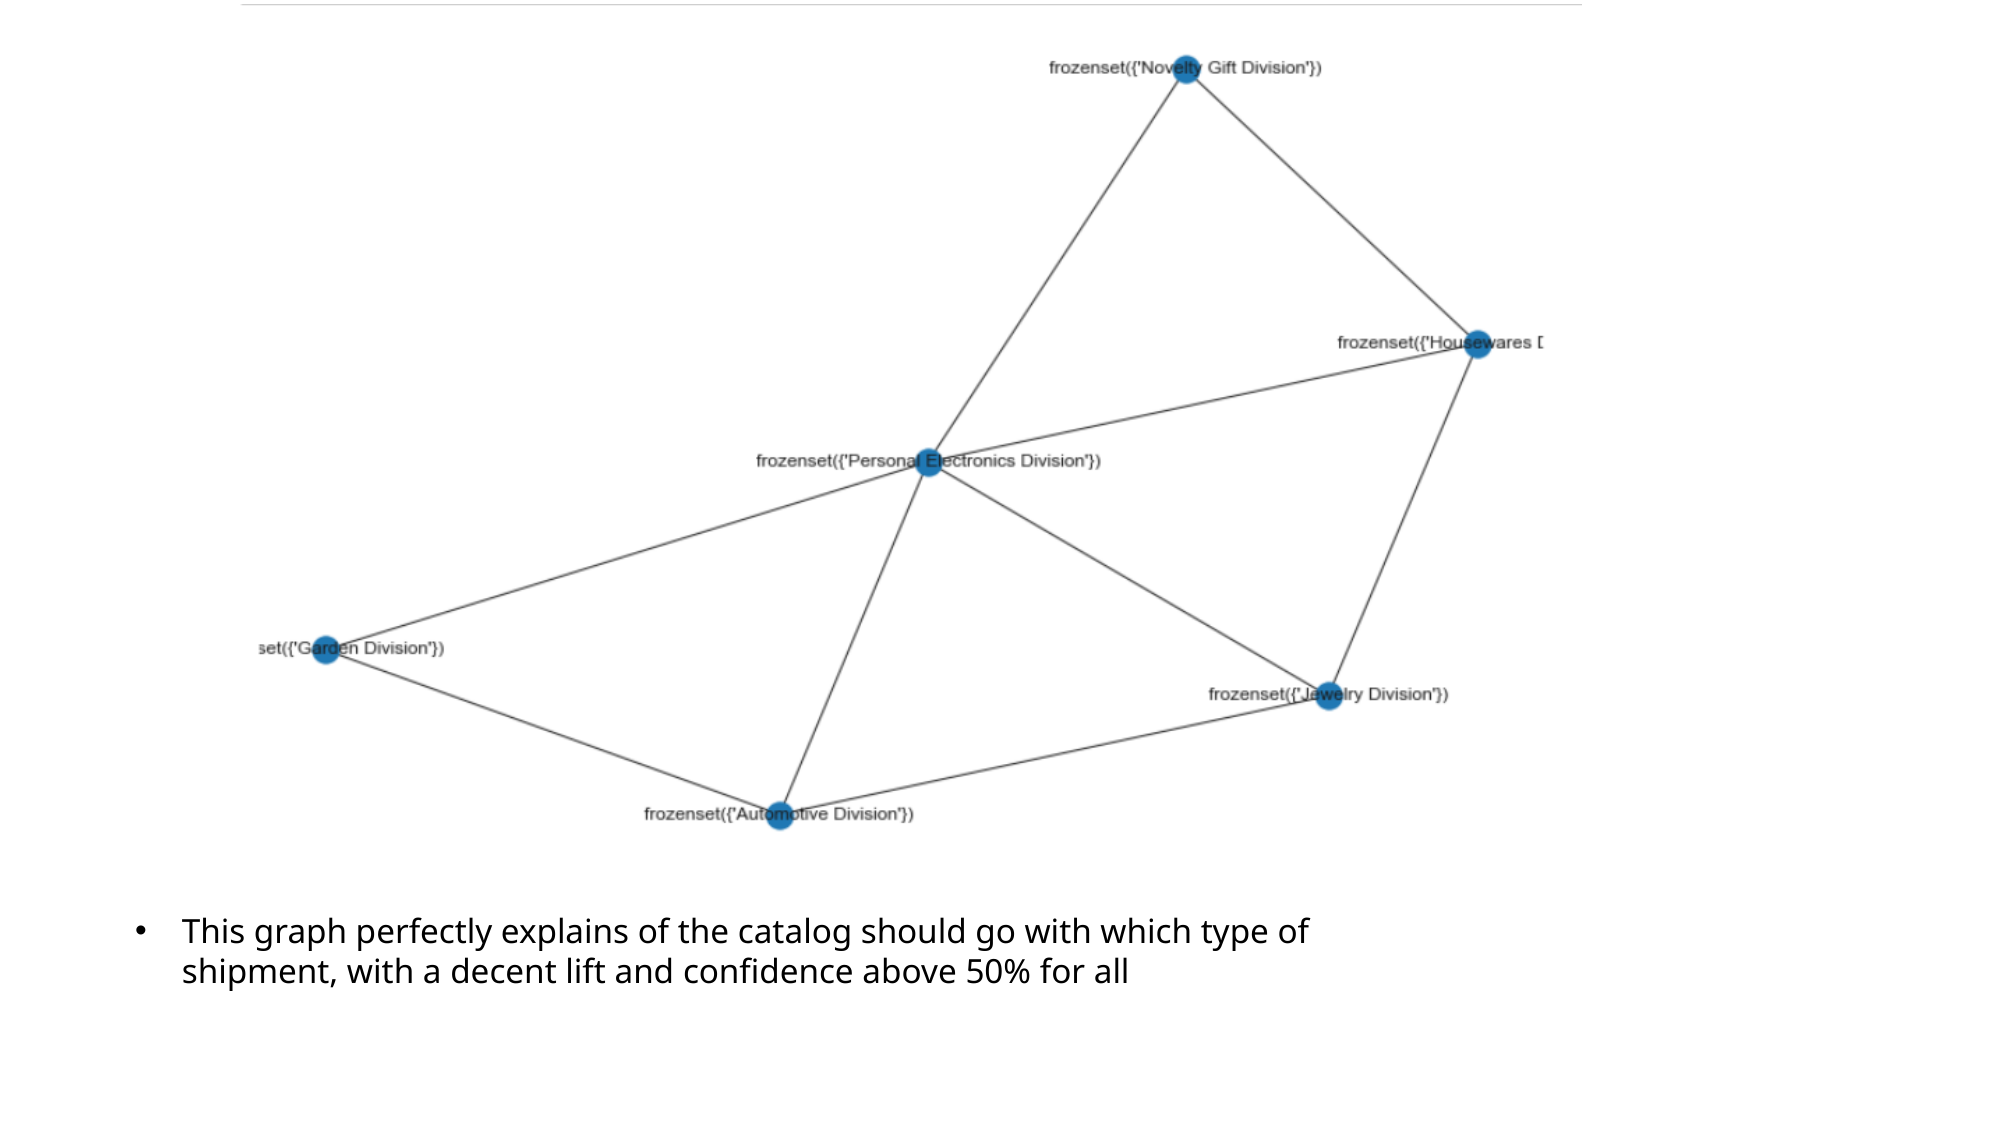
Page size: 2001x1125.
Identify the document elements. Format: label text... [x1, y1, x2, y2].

text_box This graph perfectly explains of the catalog should go with which type of shipment, with a decent lift and confidence above 50% for all [120, 903, 1341, 998]
picture [200, 4, 1582, 865]
